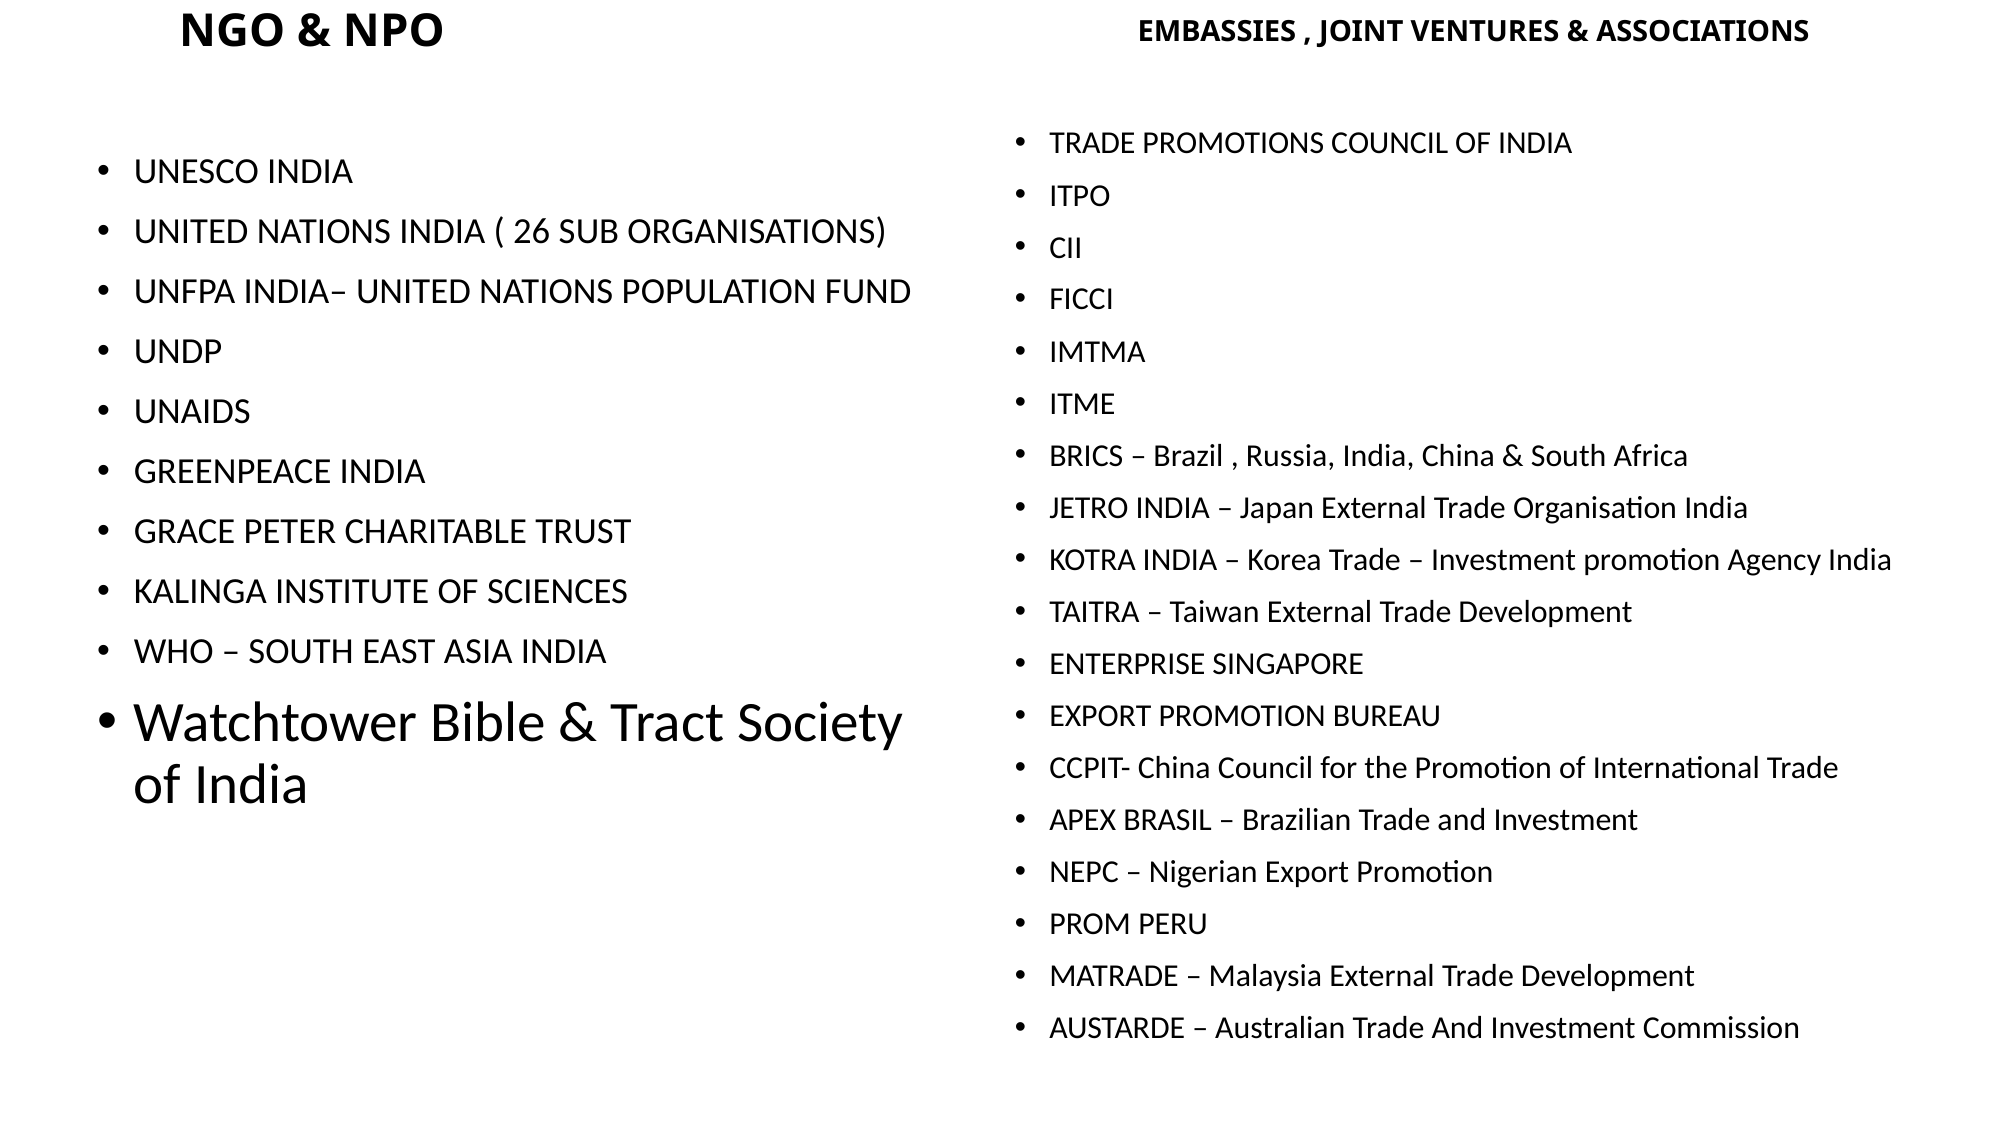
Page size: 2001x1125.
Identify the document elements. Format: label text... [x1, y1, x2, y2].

text_box TRADE PROMOTIONS COUNCIL OF INDIA ITPO CII FICCI IMTMA ITME BRICS – Brazil , Russia, India, China & South Africa JETRO INDIA – Japan External Trade Organisation India KOTRA INDIA – Korea Trade – Investment promotion Agency India TAITRA – Taiwan External Trade Development ENTERPRISE SINGAPORE EXPORT PROMOTION BUREAU CCPIT- China Council for the Promotion of International Trade APEX BRASIL – Brazilian Trade and Investment NEPC – Nigerian Export Promotion PROM PERU MATRADE – Malaysia External Trade Development AUSTARDE – Australian Trade And Investment Commission [999, 119, 1971, 1057]
list UNESCO INDIA UNITED NATIONS INDIA ( 26 SUB ORGANISATIONS) UNFPA INDIA– UNITED NATIONS POPULATION FUND UNDP UNAIDS GREENPEACE INDIA GRACE PETER CHARITABLE TRUST KALINGA INSTITUTE OF SCIENCES WHO – SOUTH EAST ASIA INDIA Watchtower Bible & Tract Society of India [82, 144, 930, 859]
title NGO & NPO [0, 0, 624, 64]
text_box EMBASSIES , JOINT VENTURES & ASSOCIATIONS [1070, 0, 1878, 64]
